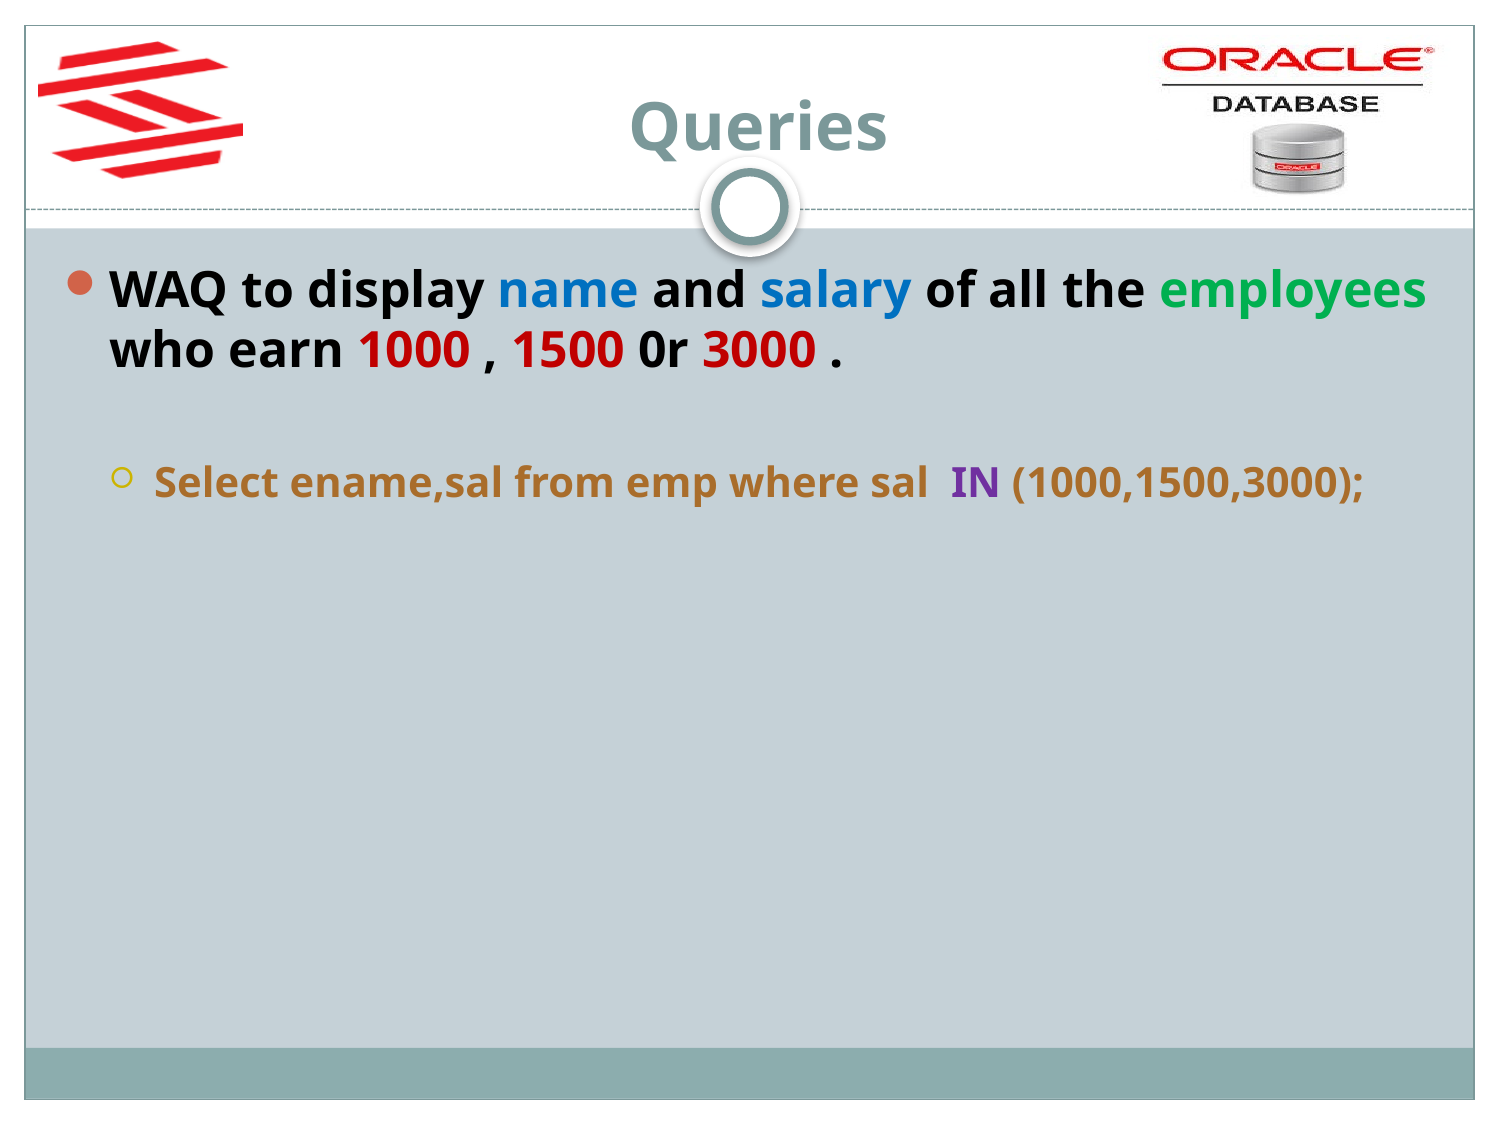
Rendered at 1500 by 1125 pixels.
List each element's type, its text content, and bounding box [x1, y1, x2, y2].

list WAQ to display name and salary of all the employees who earn 1000 , 1500 0r 3000 . Select ename,sal from emp where sal IN (1000,1500,3000); [49, 250, 1445, 1047]
picture [1148, 34, 1453, 200]
title Queries [248, 46, 1141, 172]
picture [37, 40, 243, 185]
